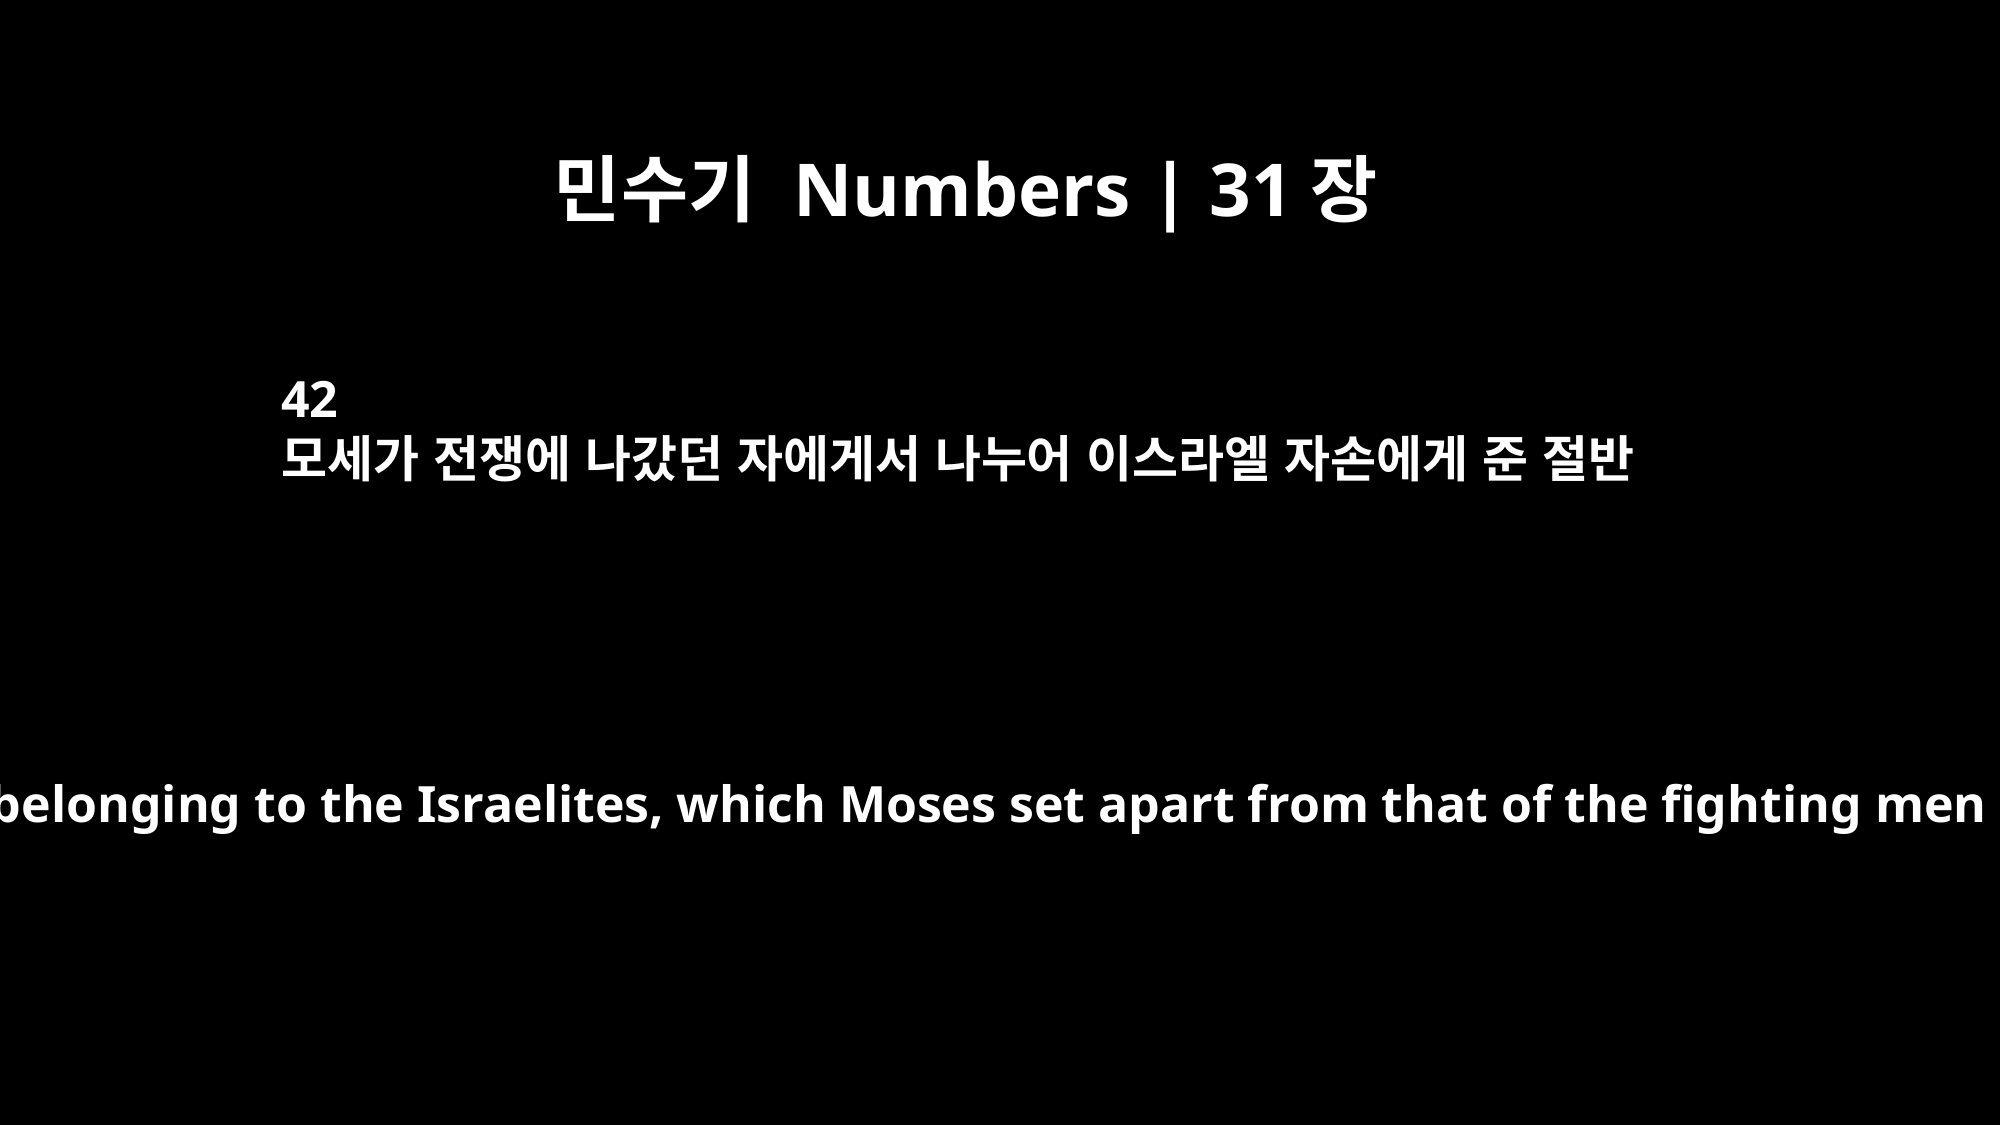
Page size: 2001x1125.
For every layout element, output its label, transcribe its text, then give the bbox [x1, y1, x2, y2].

text_box The half belonging to the Israelites, which Moses set apart from that of the fighting men -- [0, 764, 2000, 840]
text_box 민수기 Numbers | 31장 [538, 136, 1393, 239]
text_box 42 모세가 전쟁에 나갔던 자에게서 나누어 이스라엘 자손에게 준 절반 [266, 359, 1651, 495]
